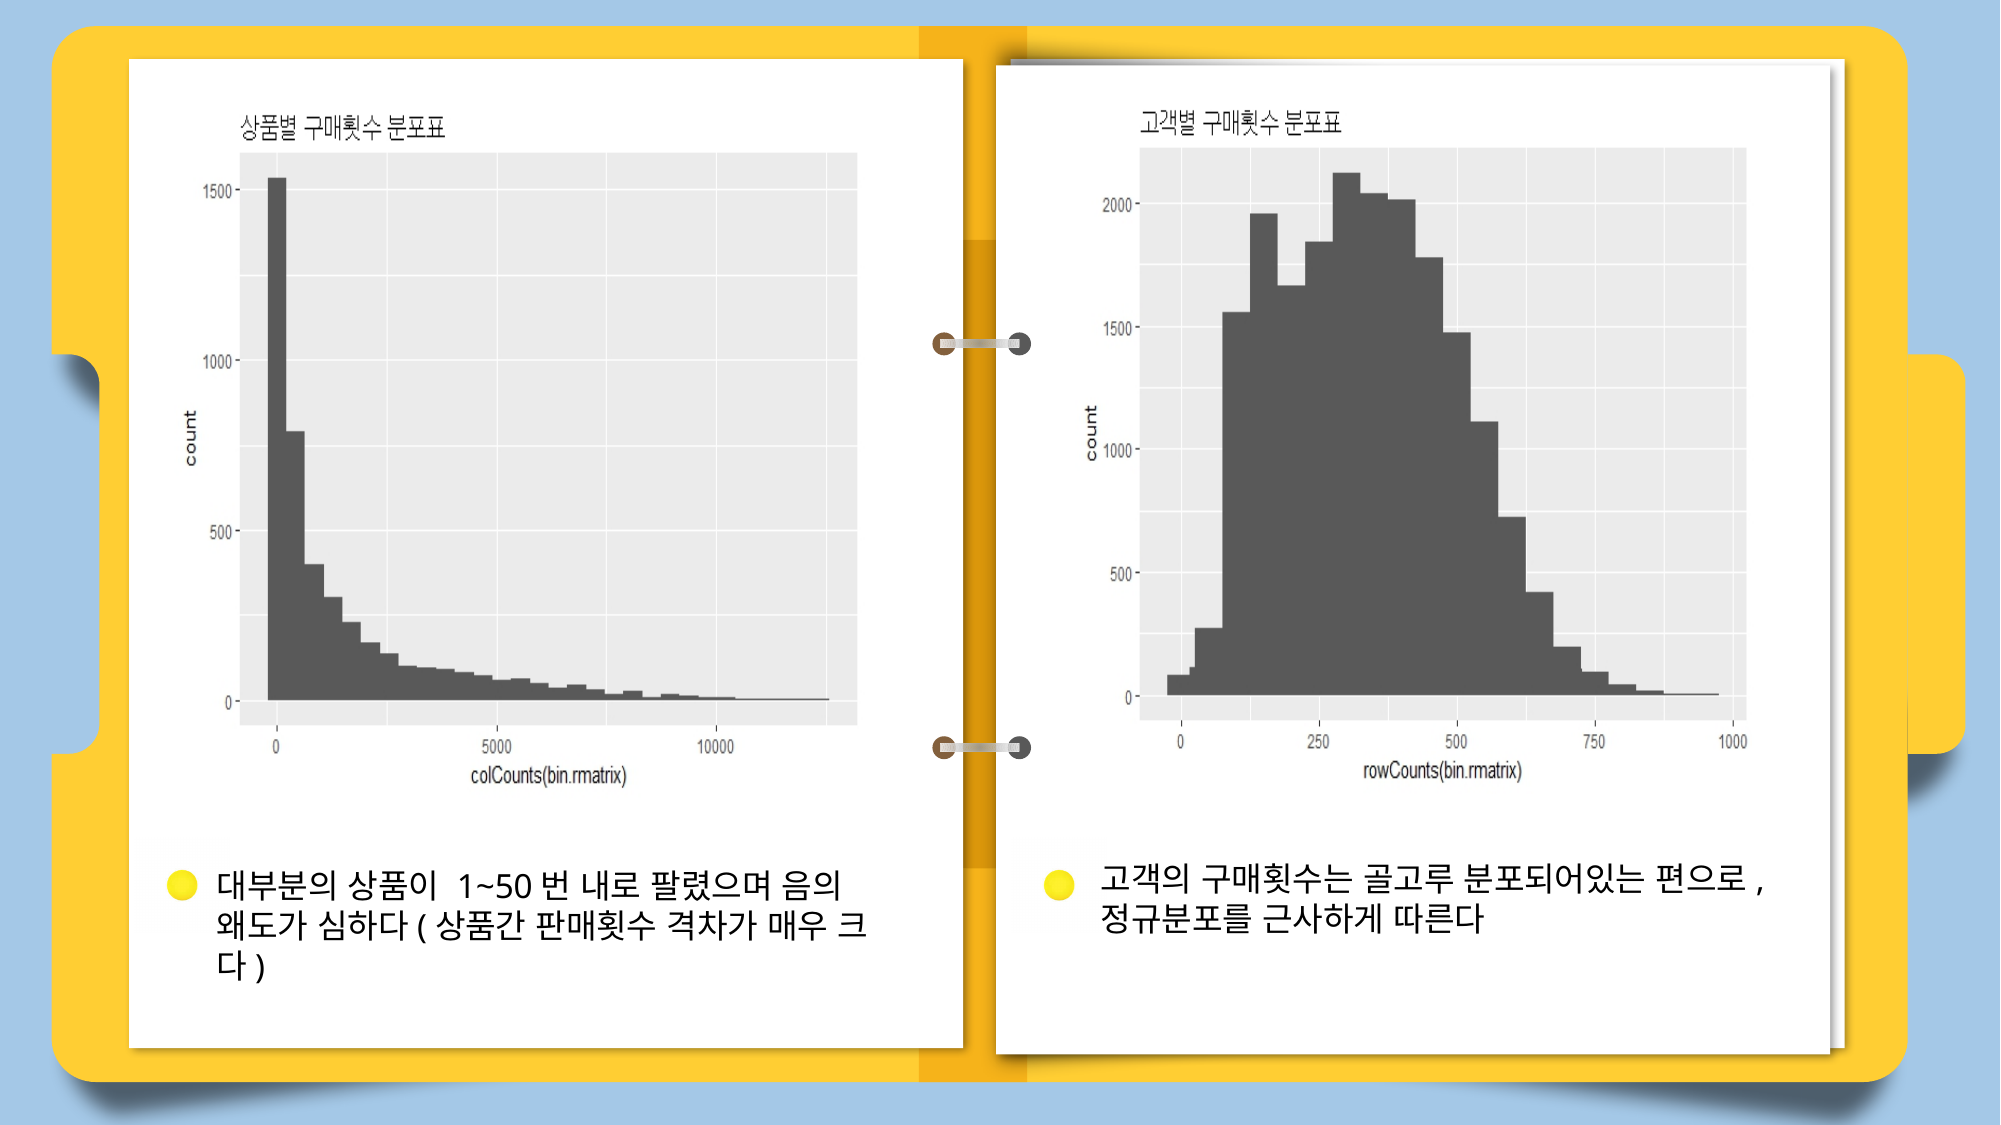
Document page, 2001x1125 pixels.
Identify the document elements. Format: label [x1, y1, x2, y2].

picture [1075, 98, 1755, 794]
picture [174, 103, 866, 799]
text_box [41, 26, 1978, 1116]
picture [1011, 837, 1107, 933]
picture [134, 837, 230, 933]
